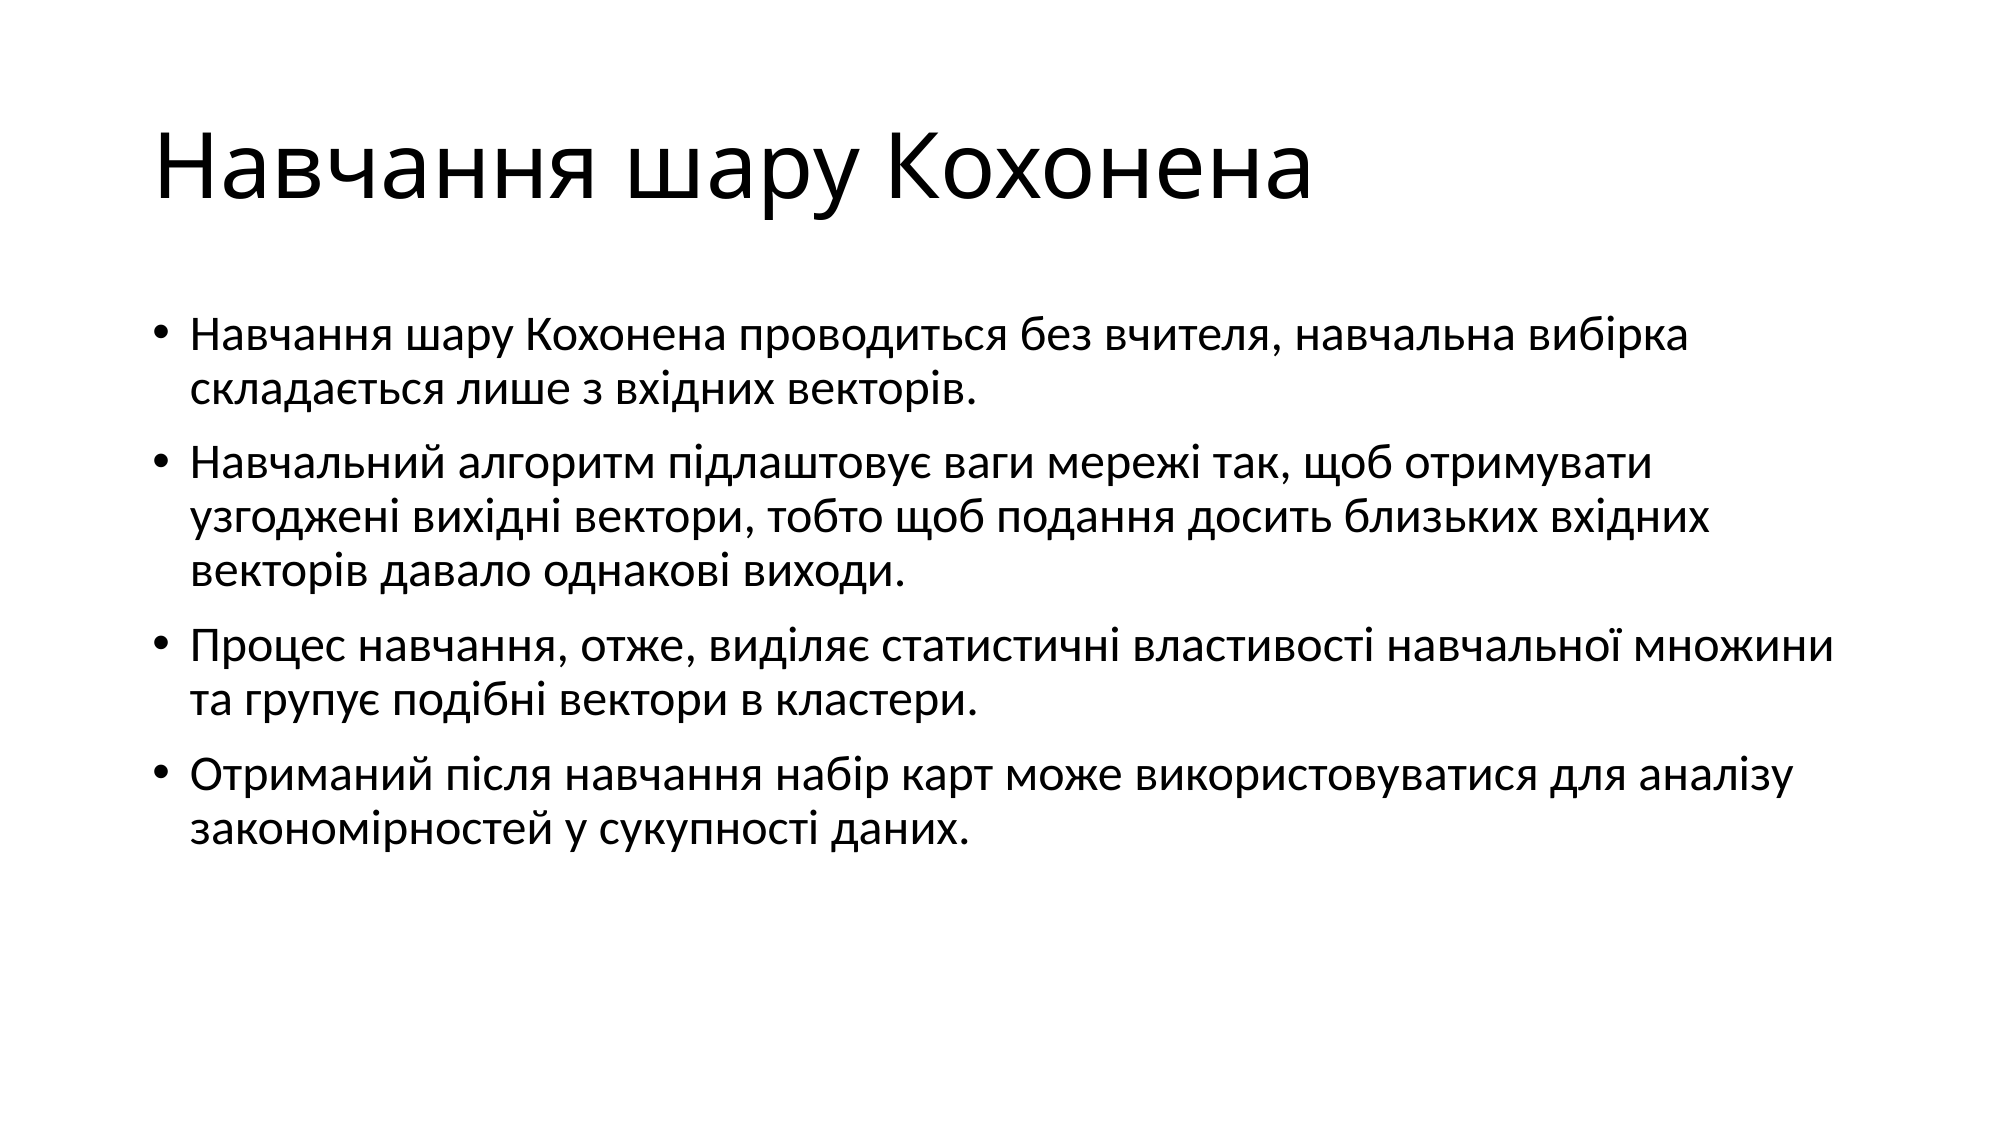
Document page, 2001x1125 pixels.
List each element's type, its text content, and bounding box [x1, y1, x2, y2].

title Навчання шару Кохонена [137, 59, 1863, 278]
list Навчання шару Кохонена проводиться без вчителя, навчальна вибірка складається лише з вхідних векторів. Навчальний алгоритм підлаштовує ваги мережі так, щоб отримувати узгоджені вихідні вектори, тобто щоб подання досить близьких вхідних векторів давало однакові виходи. Процес навчання, отже, виділяє статистичні властивості навчальної множини та групує подібні вектори в кластери. Отриманий після навчання набір карт може використовуватися для аналізу закономірностей у сукупності даних. [137, 299, 1863, 1014]
